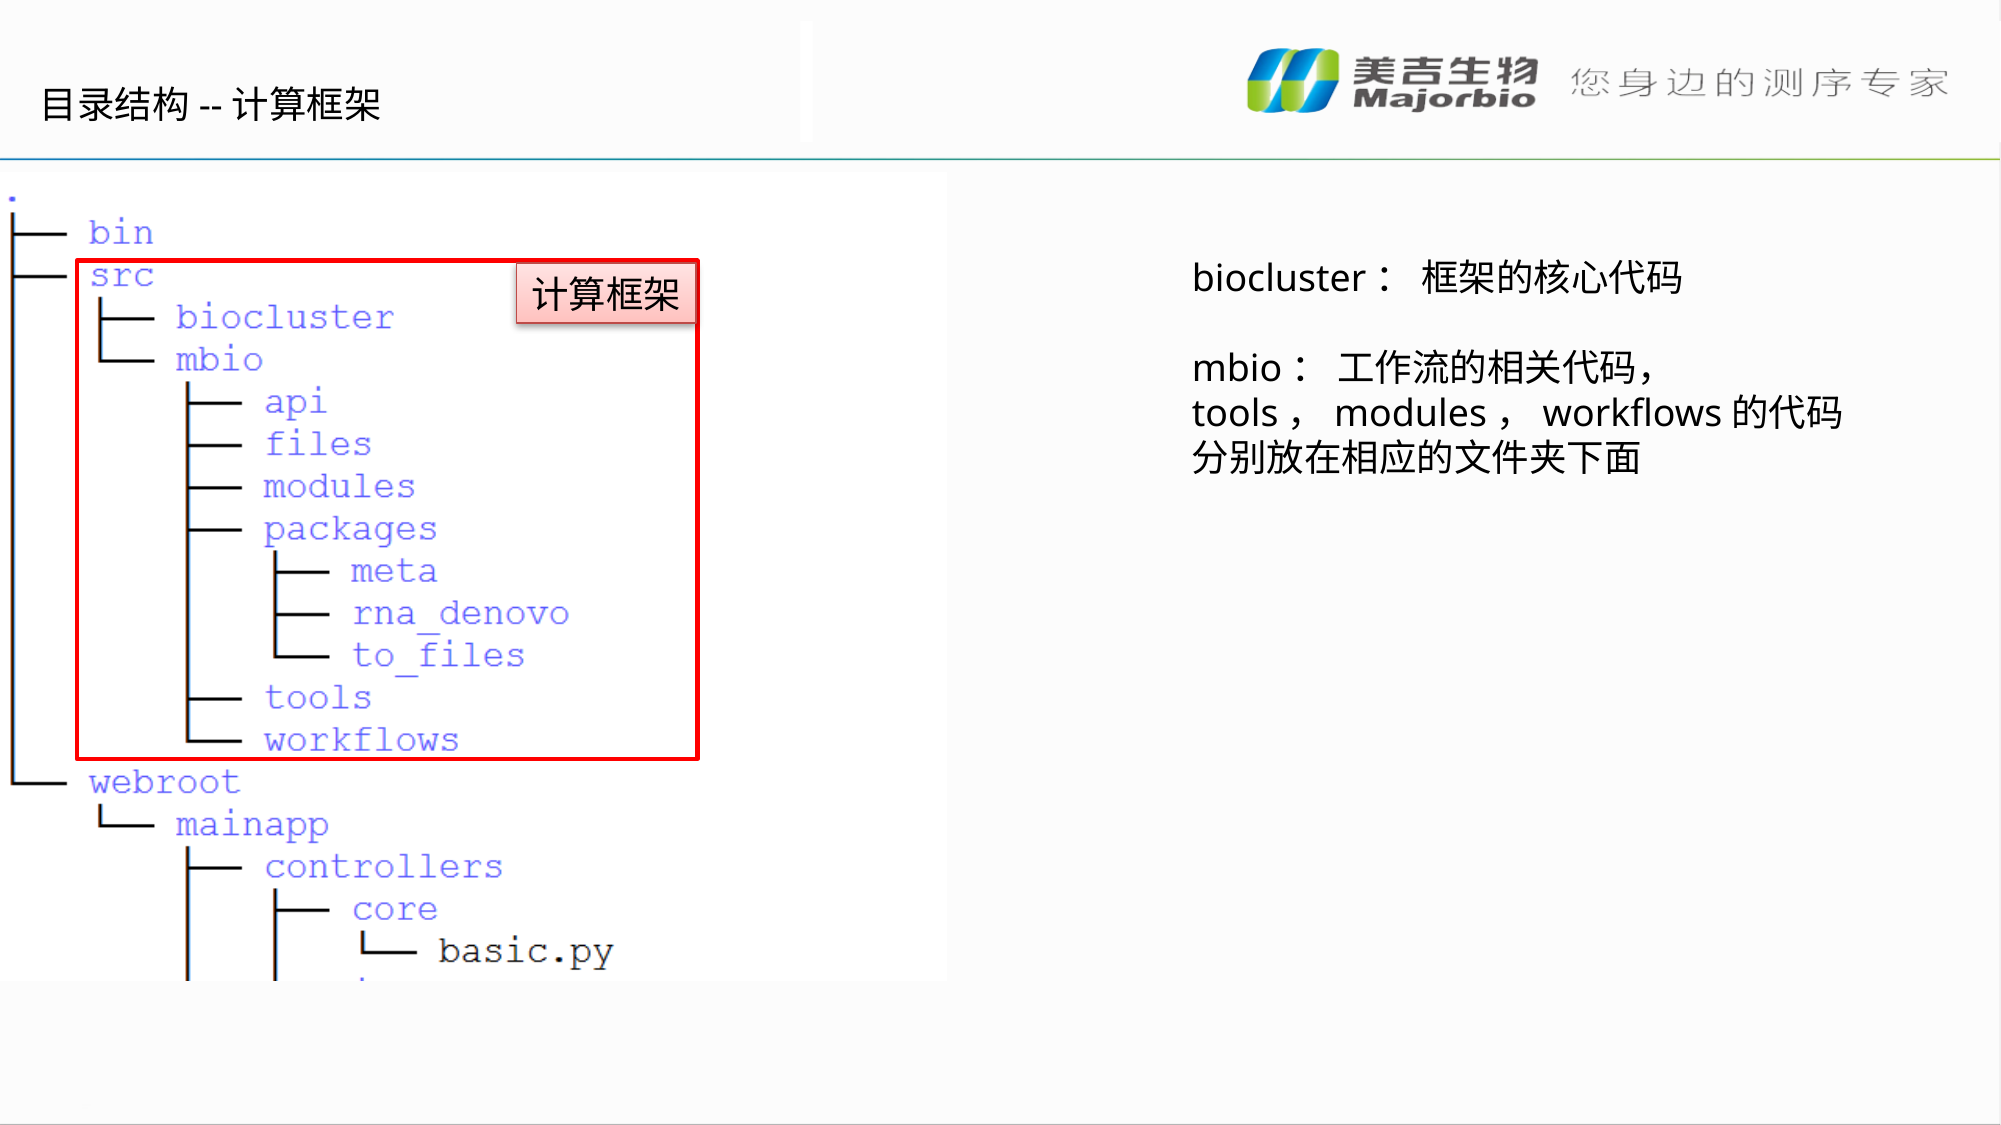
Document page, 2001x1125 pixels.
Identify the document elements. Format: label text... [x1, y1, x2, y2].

text_box 目录结构--计算框架 [25, 74, 397, 134]
text_box biocluster： 框架的核心代码 mbio： 工作流的相关代码， tools，modules，workflows的代码分别放在相应的文件夹下面 [1177, 246, 1891, 487]
picture [0, 0, 2001, 1125]
